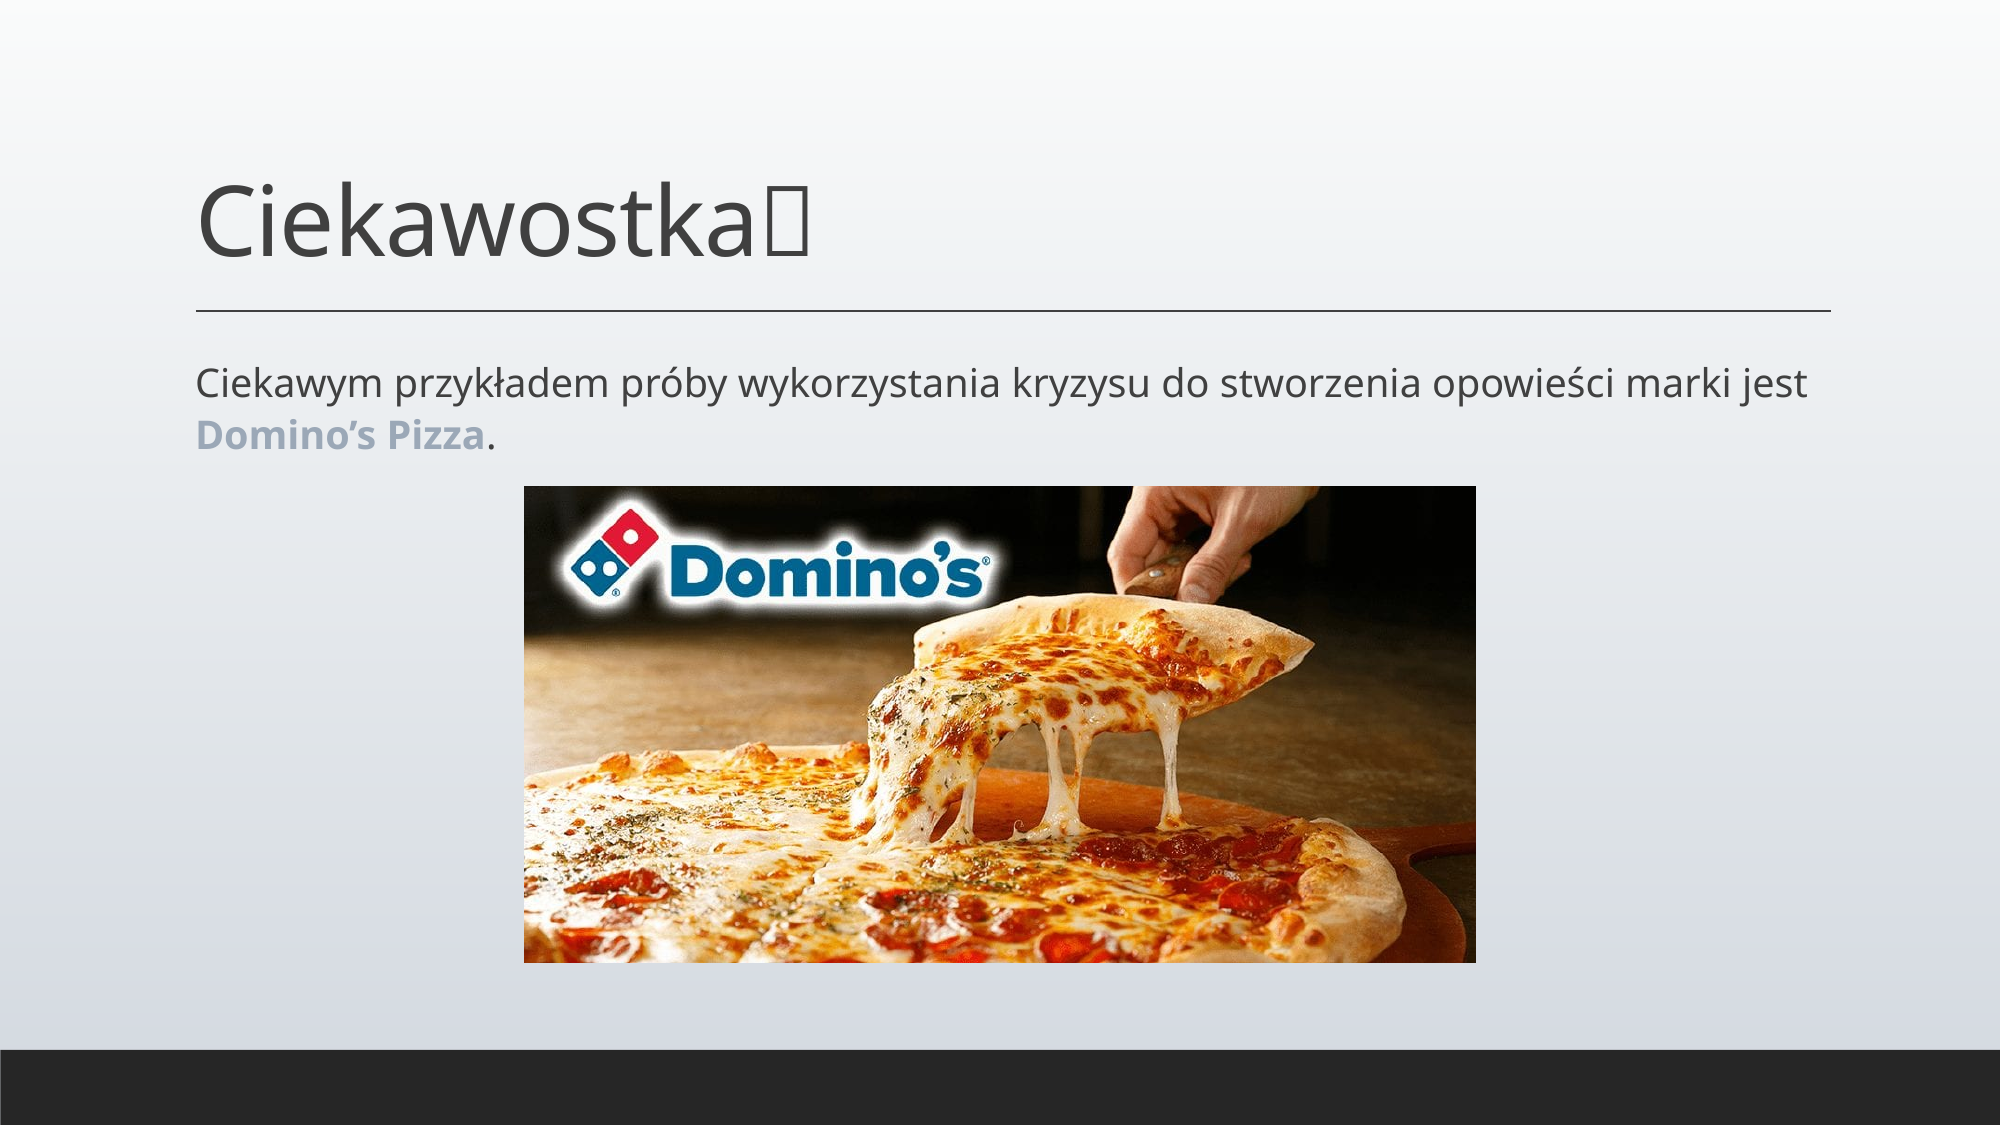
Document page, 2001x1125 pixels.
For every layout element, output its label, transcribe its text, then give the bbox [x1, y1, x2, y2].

picture [523, 486, 1477, 964]
list Ciekawym przykładem próby wykorzystania kryzysu do stworzenia opowieści marki jest Domino’s Pizza. [180, 345, 1830, 963]
title Ciekawostka💡 [180, 47, 1830, 285]
